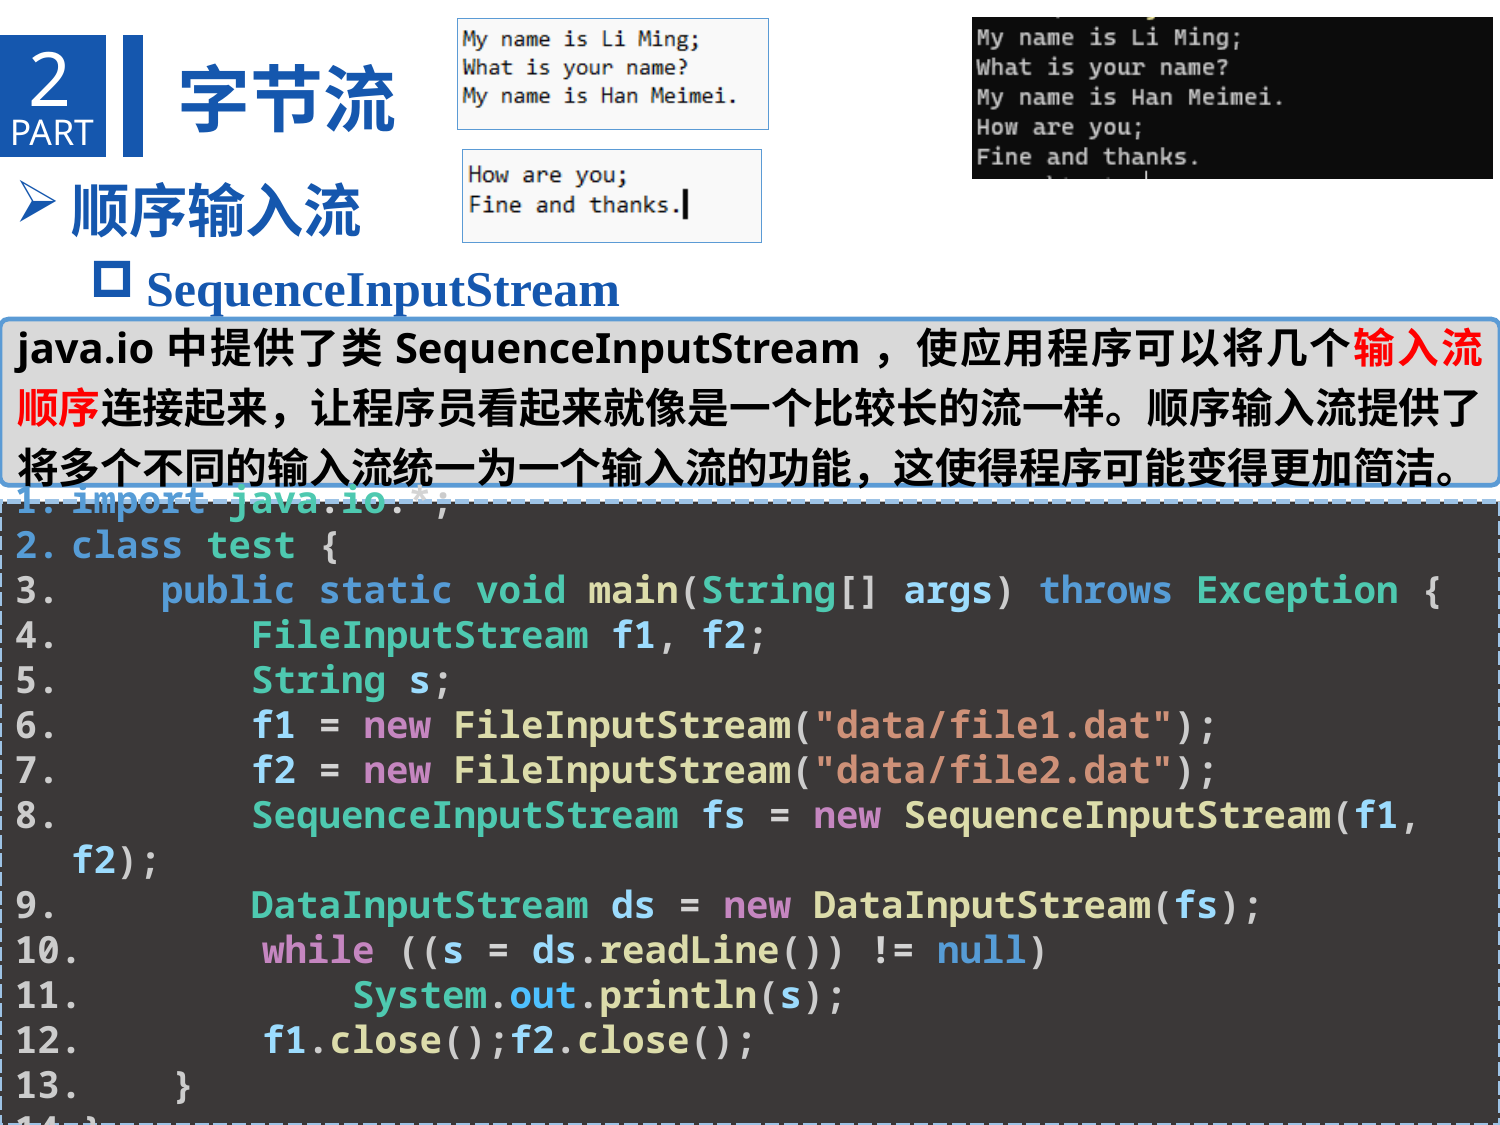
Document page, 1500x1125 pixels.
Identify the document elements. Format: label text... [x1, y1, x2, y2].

picture [457, 18, 769, 130]
text_box 顺序输入流 SequenceInputStream [0, 152, 1500, 322]
text_box import java.io.*; class test { public static void main(String[] args) throws Exception { FileInputStream f1, f2; String s; f1 = new FileInputStream("data/file1.dat"); f2 = new FileInputStream("data/file2.dat"); SequenceInputStream fs = new SequenceInputStream(f1, f2); DataInputStream ds = new DataInputStream(fs); while ((s = ds.readLine()) != null) System.out.println(s); f1.close();f2.close(); } } [0, 501, 1500, 1125]
picture [972, 17, 1493, 179]
picture [462, 149, 762, 243]
text_box PART [9, 109, 95, 152]
text_box 字节流 [163, 45, 412, 149]
text_box java.io中提供了类SequenceInputStream，使应用程序可以将几个输入流顺序连接起来，让程序员看起来就像是一个比较长的流一样。顺序输入流提供了将多个不同的输入流统一为一个输入流的功能，这使得程序可能变得更加简洁。 [0, 317, 1500, 487]
text_box 2 [14, 23, 87, 129]
